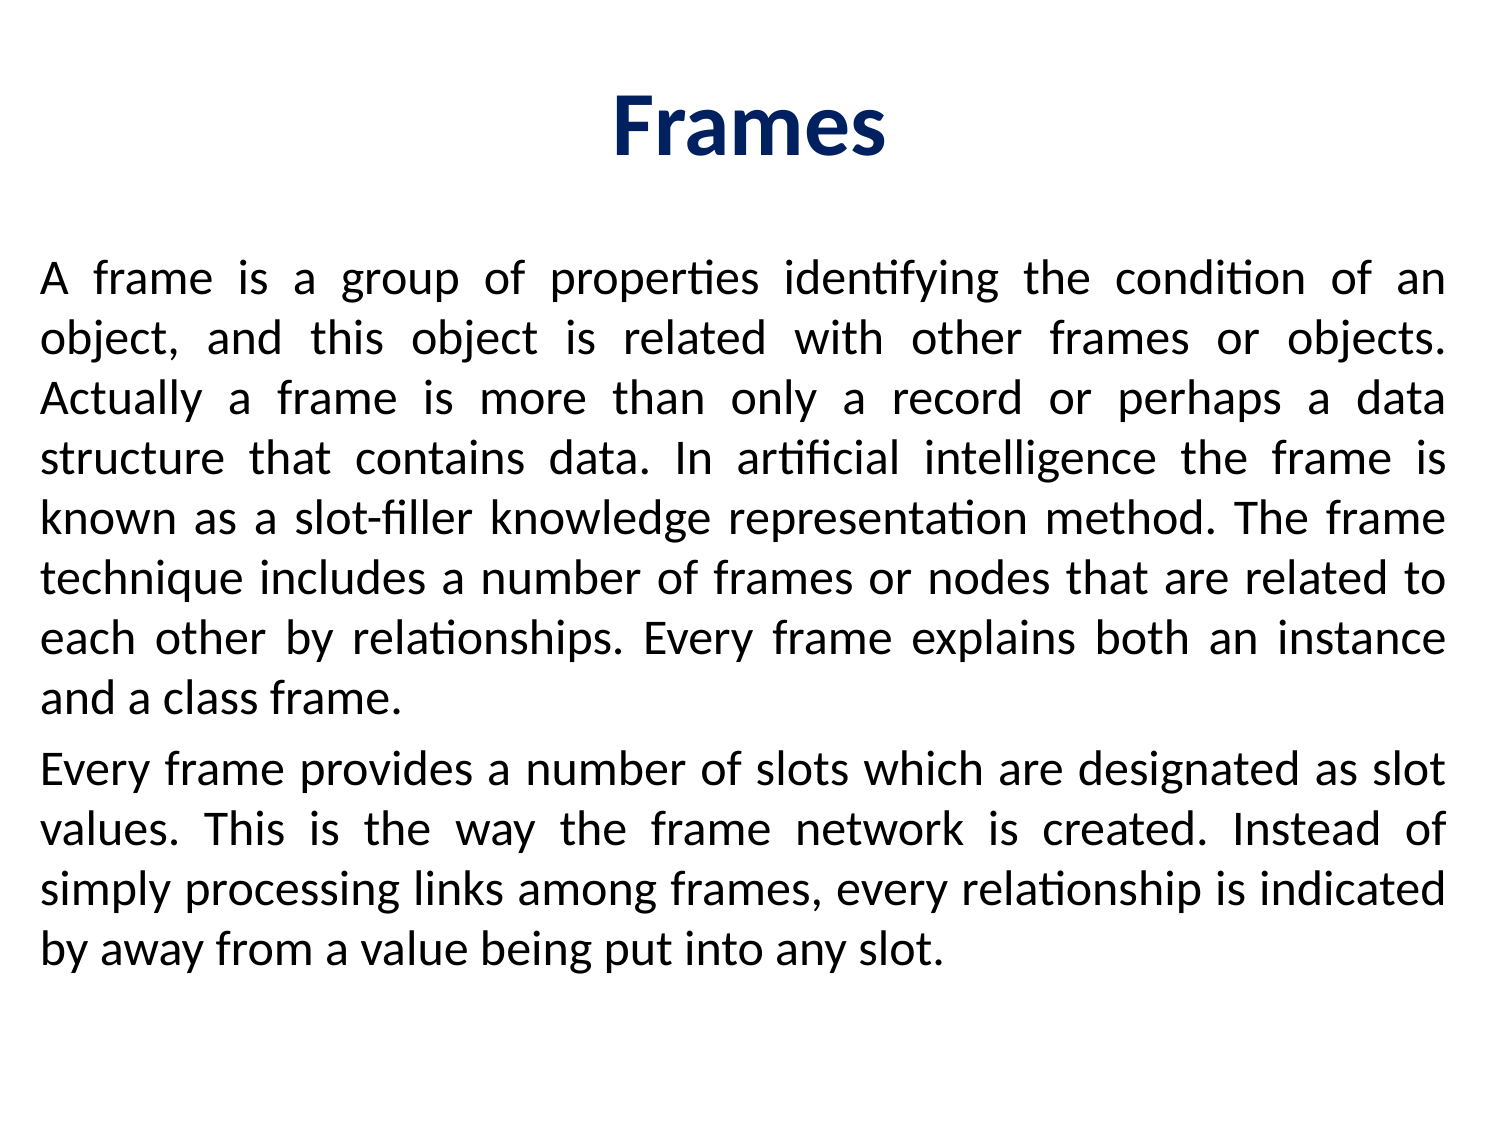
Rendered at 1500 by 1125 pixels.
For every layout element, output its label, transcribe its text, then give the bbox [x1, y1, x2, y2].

list A frame is a group of properties identifying the condition of an object, and this object is related with other frames or objects. Actually a frame is more than only a record or perhaps a data structure that contains data. In artificial intelligence the frame is known as a slot-filler knowledge representation method. The frame technique includes a number of frames or nodes that are related to each other by relationships. Every frame explains both an instance and a class frame. Every frame provides a number of slots which are designated as slot values. This is the way the frame network is created. Instead of simply processing links among frames, every relationship is indicated by away from a value being put into any slot. [24, 237, 1463, 1025]
title Frames [75, 24, 1425, 213]
